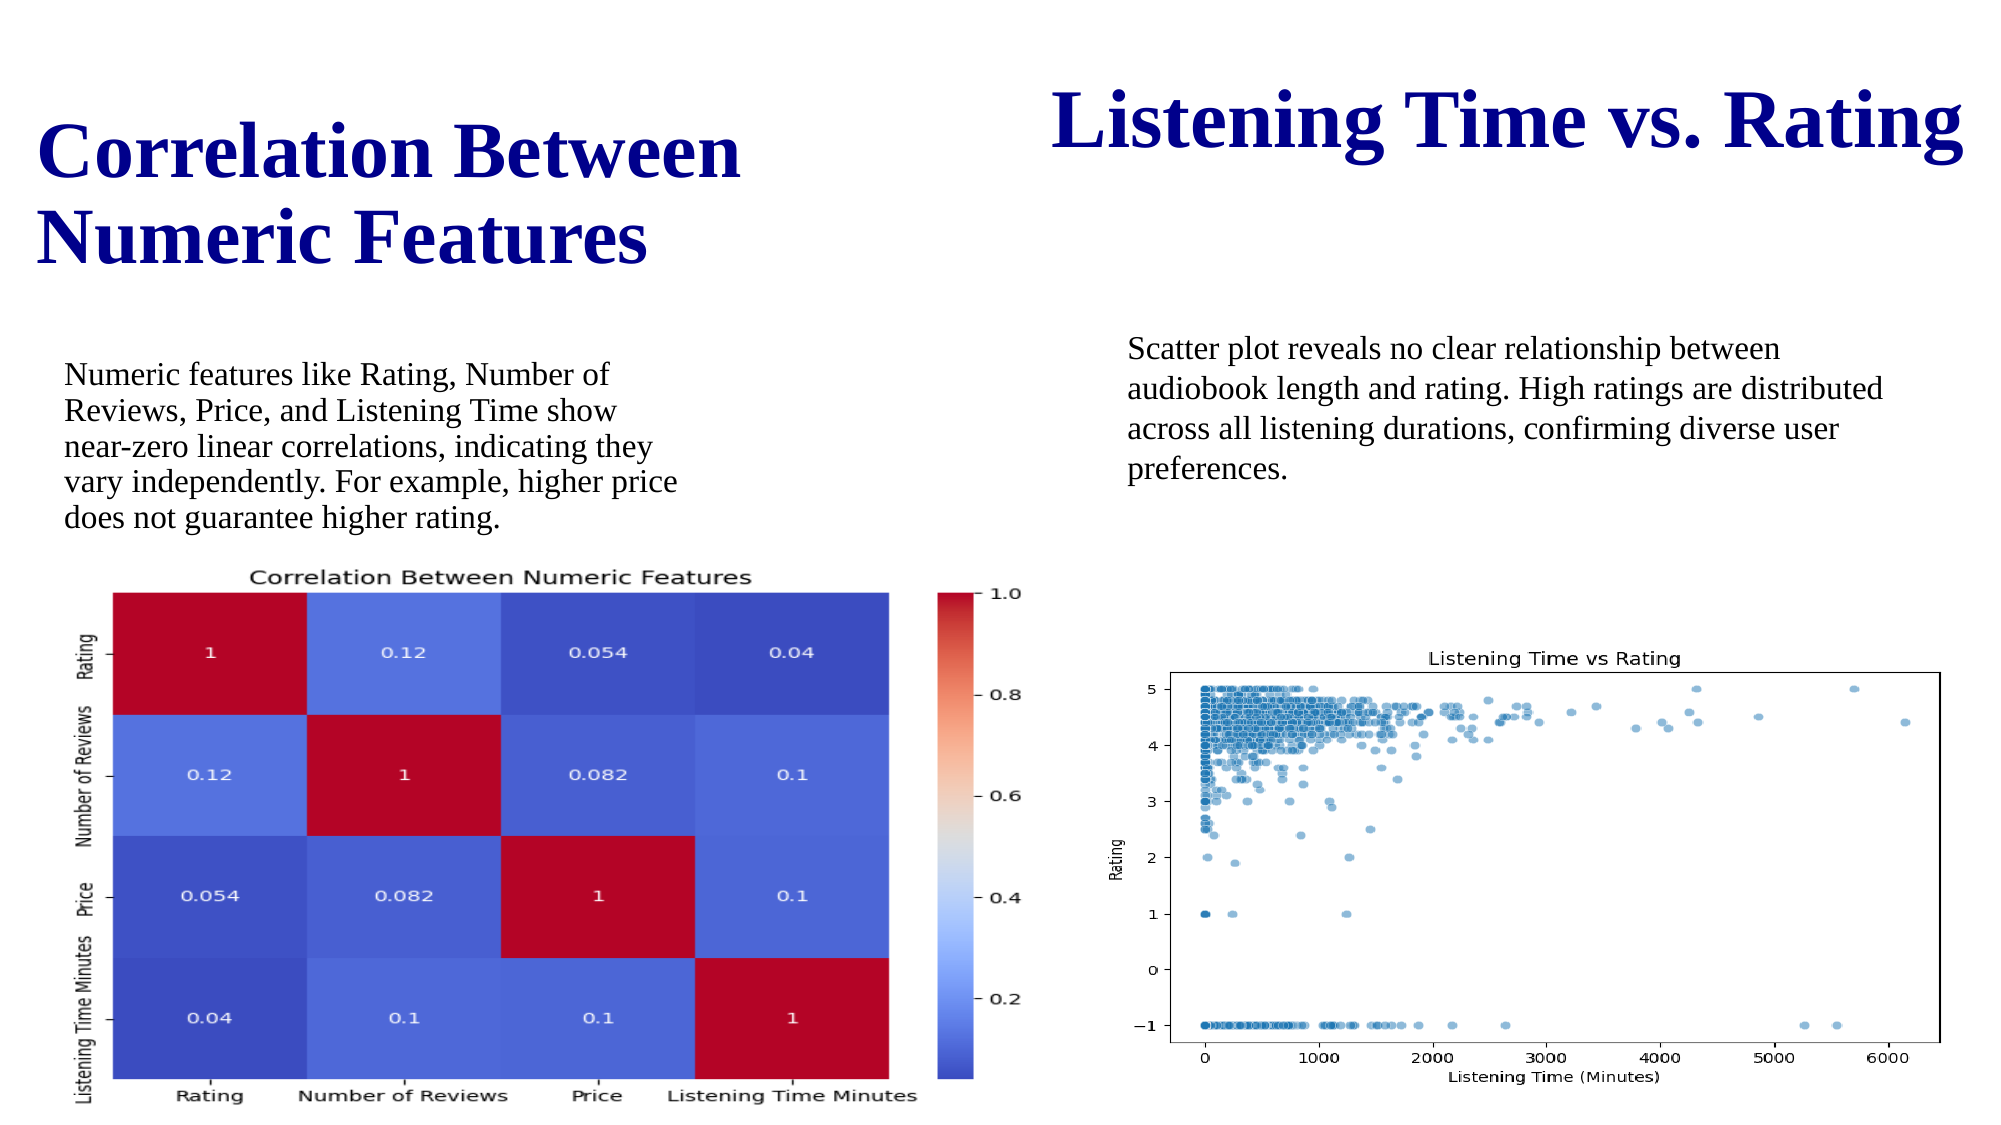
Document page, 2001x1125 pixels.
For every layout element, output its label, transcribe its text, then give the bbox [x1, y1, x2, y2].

picture [1096, 641, 1951, 1093]
picture [60, 559, 1038, 1115]
list Numeric features like Rating, Number of Reviews, Price, and Listening Time show near-zero linear correlations, indicating they vary independently. For example, higher price does not guarantee higher rating. [49, 349, 695, 975]
title Correlation Between Numeric Features [21, 25, 767, 288]
text_box Listening Time vs. Rating [1037, 56, 2000, 172]
text_box Scatter plot reveals no clear relationship between audiobook length and rating. High ratings are distributed across all listening durations, confirming diverse user preferences. [1112, 319, 1935, 494]
